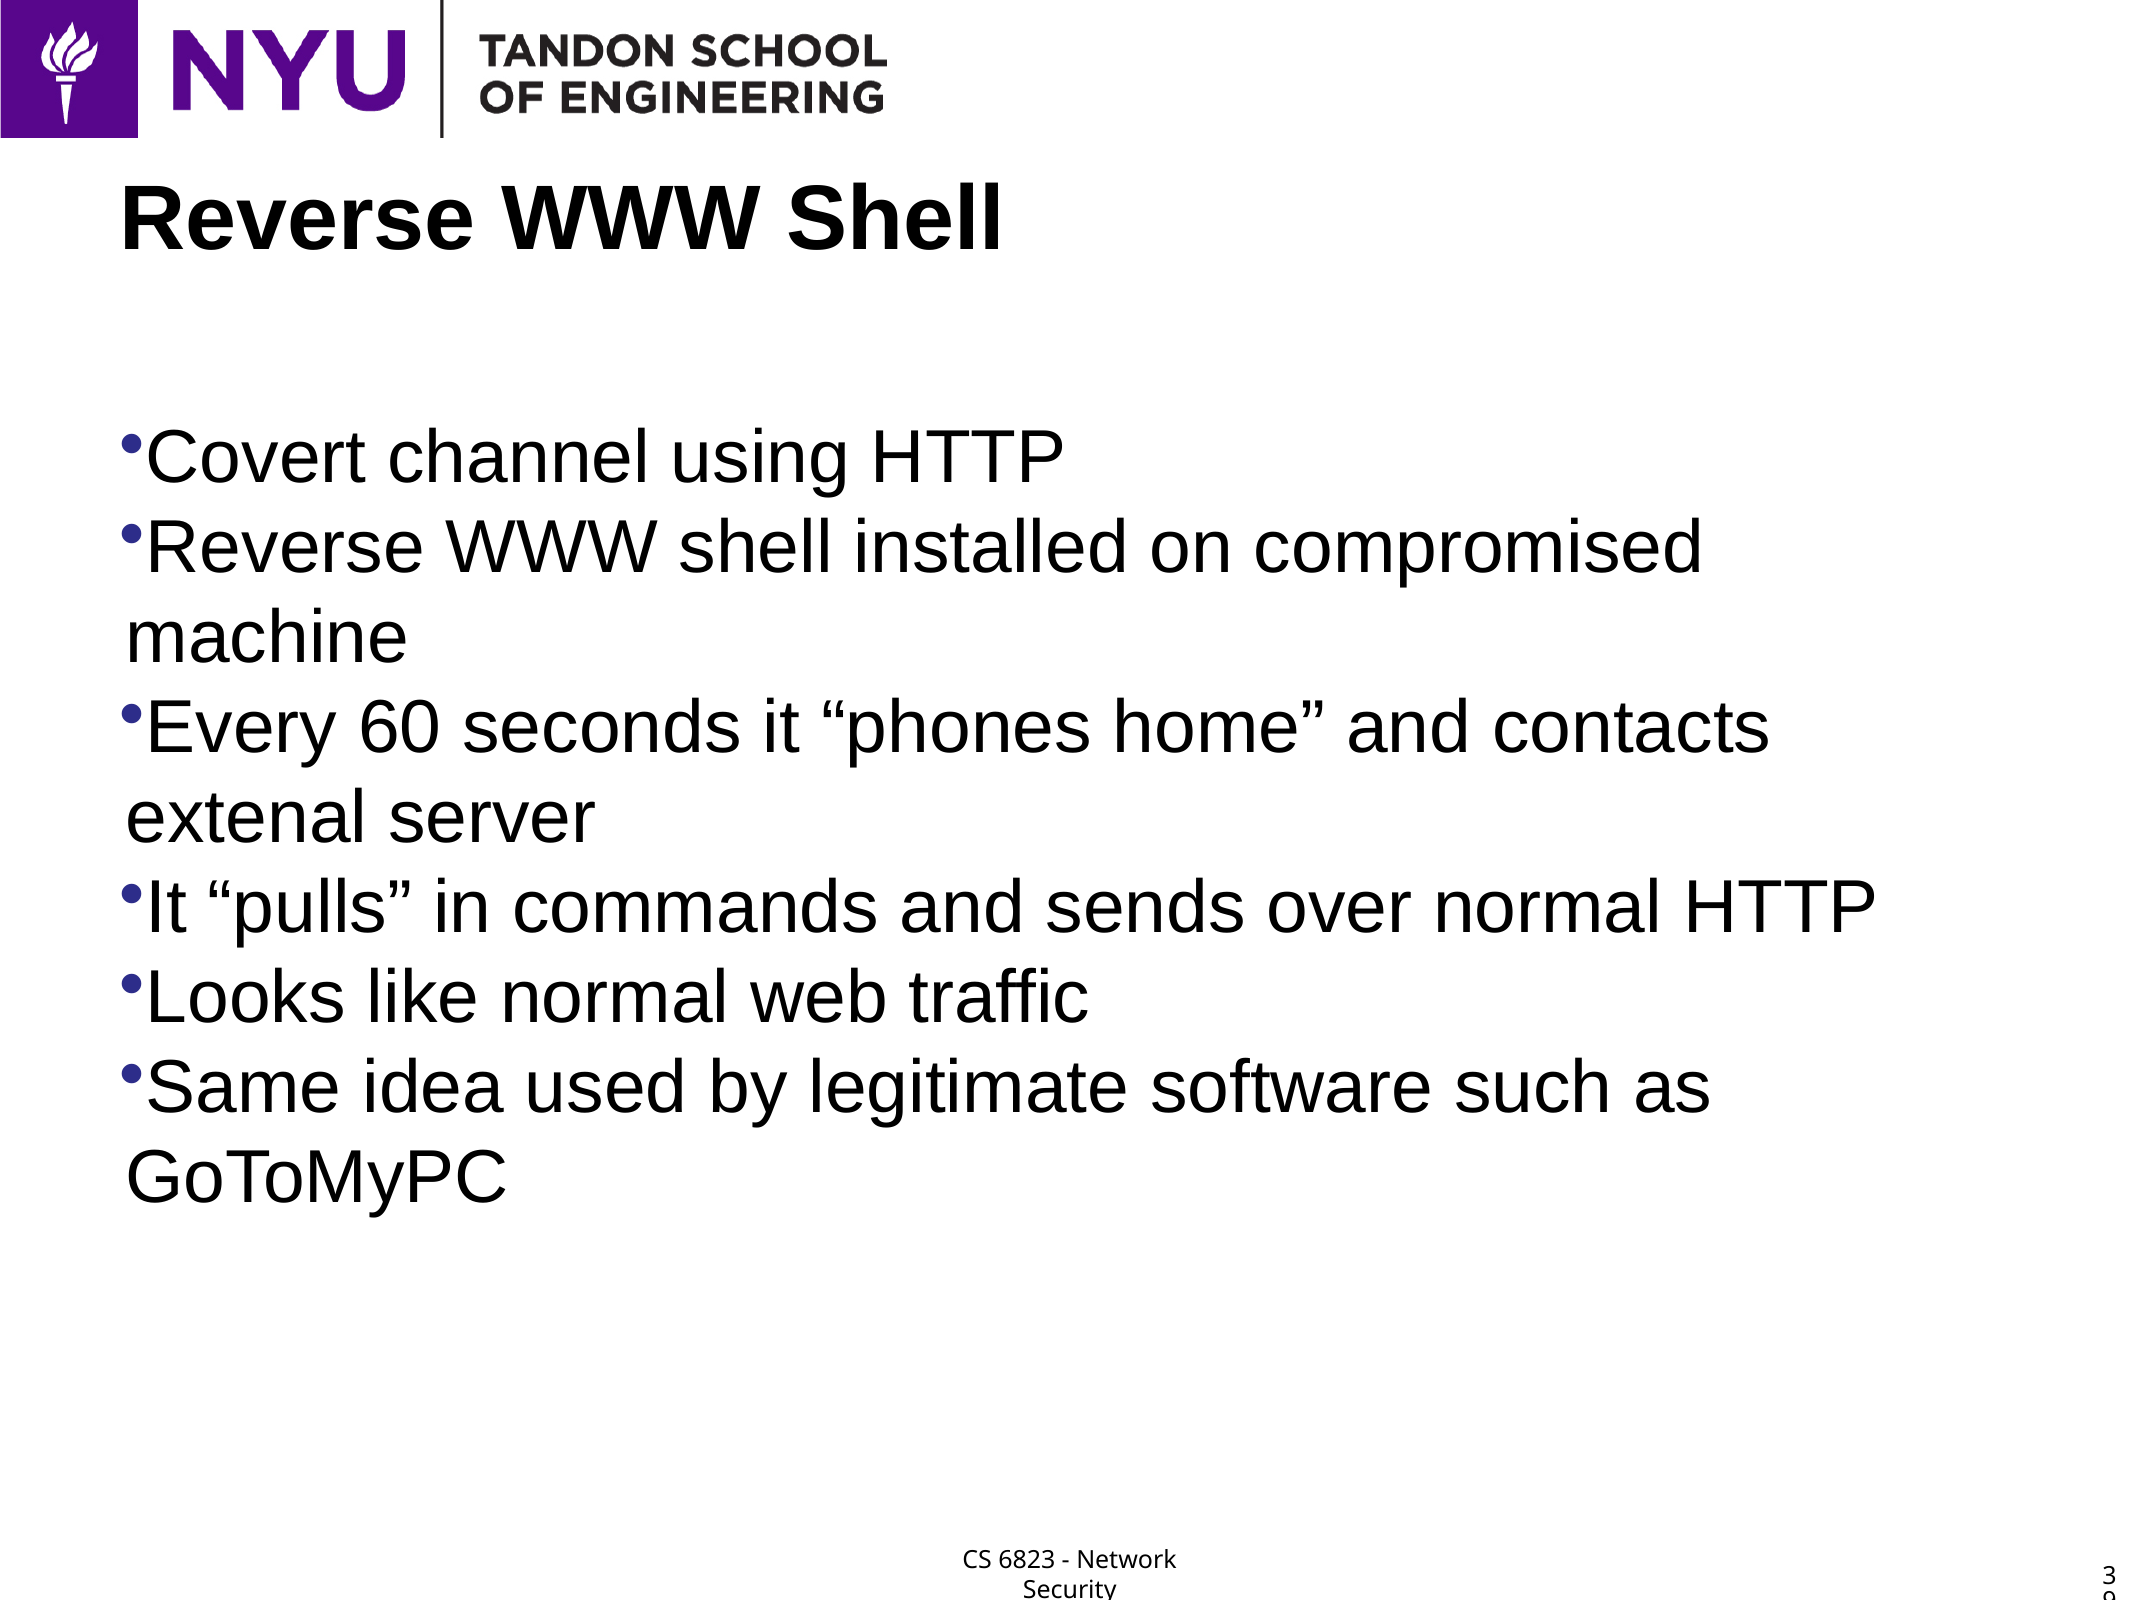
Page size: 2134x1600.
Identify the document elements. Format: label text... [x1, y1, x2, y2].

title Reverse WWW Shell [104, 150, 2024, 286]
list Covert channel using HTTP Reverse WWW shell installed on compromised machine Every 60 seconds it “phones home” and contacts extenal server It “pulls” in commands and sends over normal HTTP Looks like normal web traffic Same idea used by legitimate software such as GoToMyPC [104, 399, 2024, 1394]
slide_number 39 [2086, 1551, 2132, 1599]
picture [0, 0, 887, 138]
